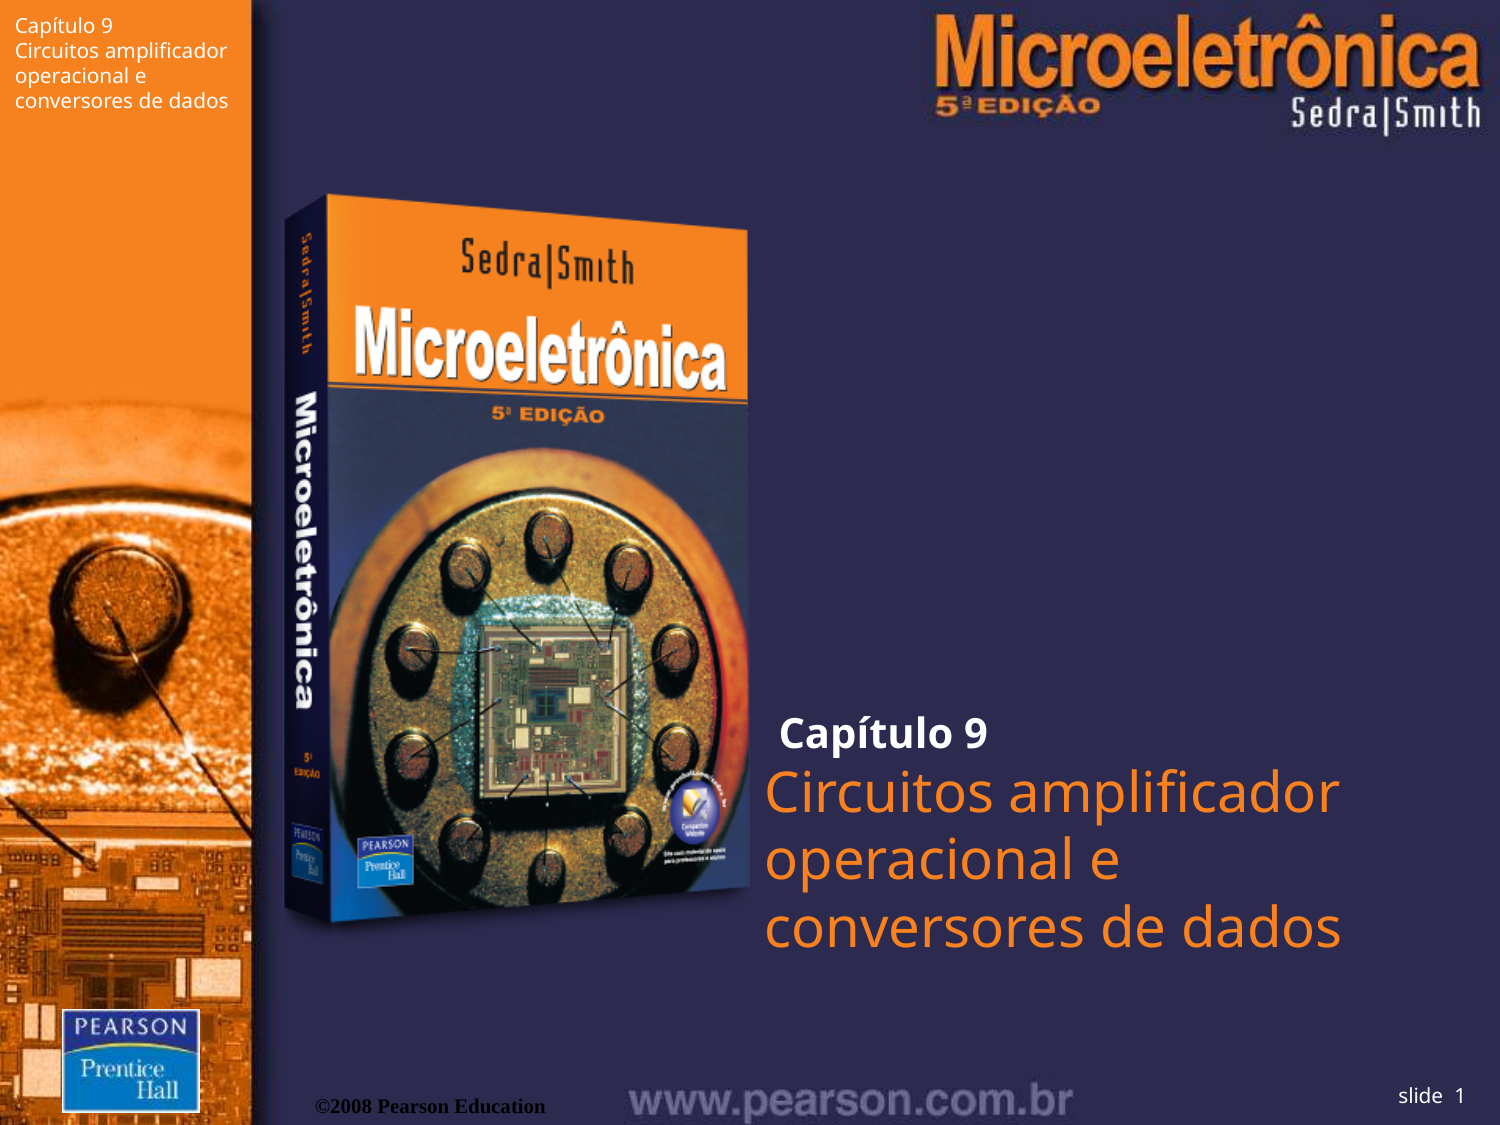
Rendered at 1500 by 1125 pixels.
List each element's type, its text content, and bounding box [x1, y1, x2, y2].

text_box Capítulo 9 [784, 699, 1004, 765]
text_box Circuitos amplificador operacional e conversores de dados [784, 776, 1463, 938]
picture [0, 0, 1500, 1125]
